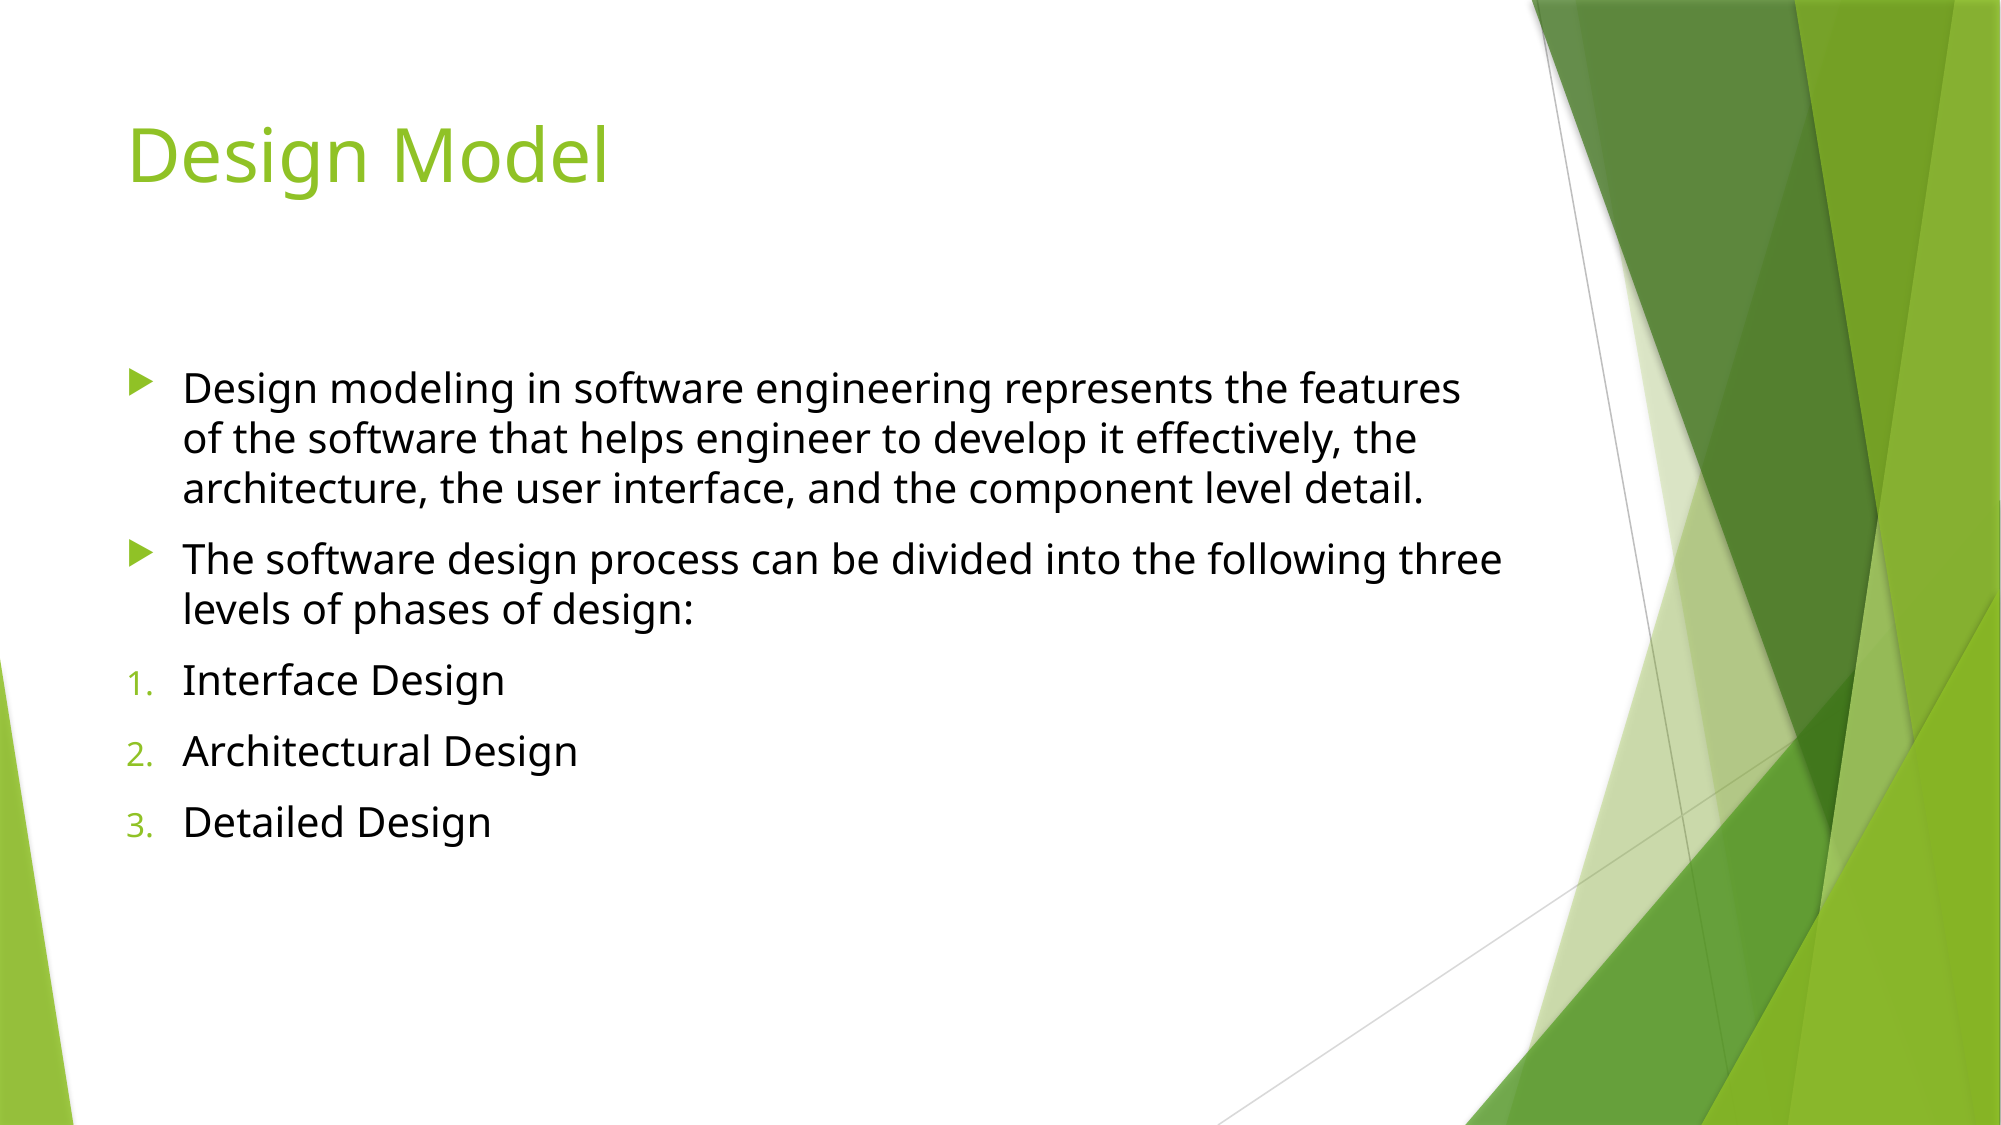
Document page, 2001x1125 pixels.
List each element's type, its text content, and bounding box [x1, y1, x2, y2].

title Design Model [111, 99, 1522, 317]
list Design modeling in software engineering represents the features of the software that helps engineer to develop it effectively, the architecture, the user interface, and the component level detail. The software design process can be divided into the following three levels of phases of design: Interface Design Architectural Design Detailed Design [111, 354, 1522, 992]
